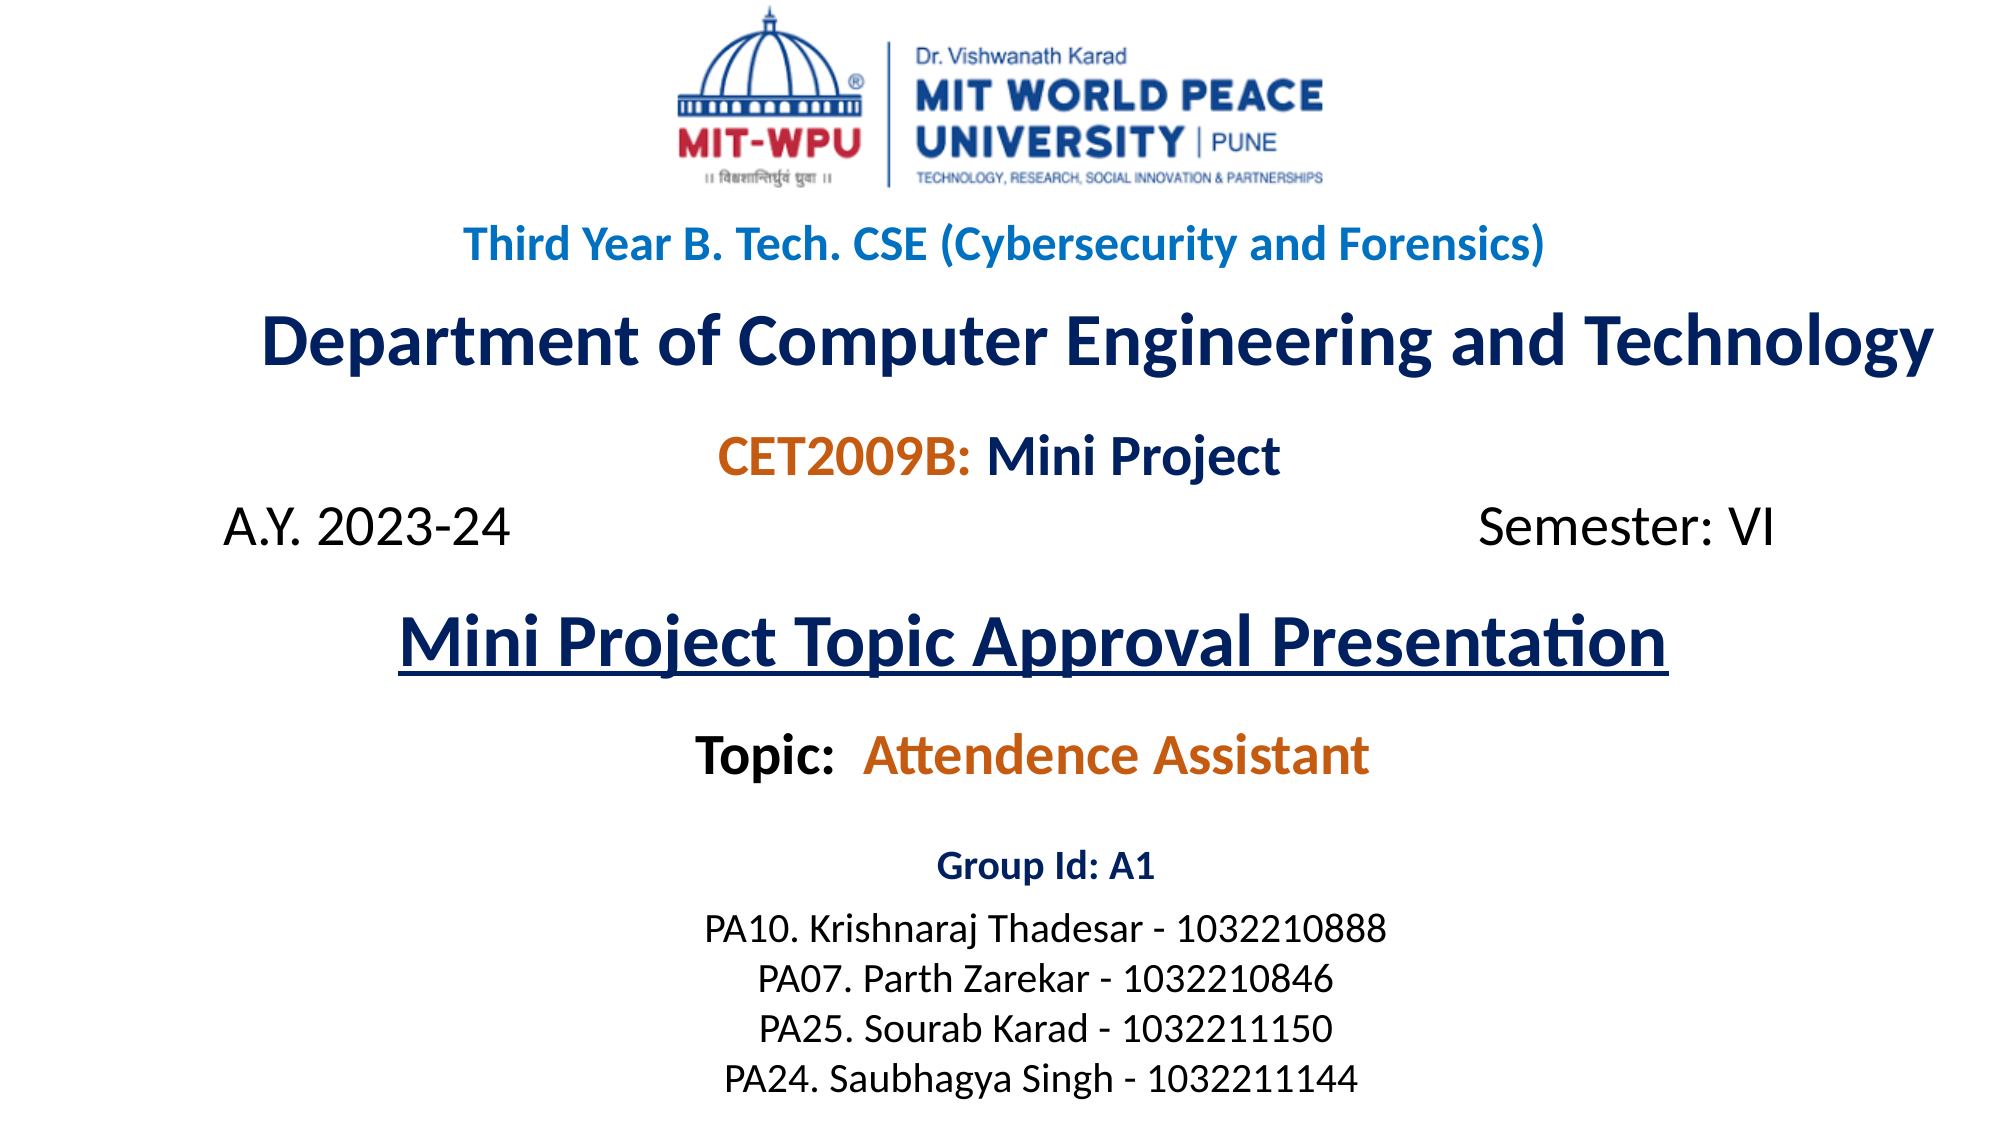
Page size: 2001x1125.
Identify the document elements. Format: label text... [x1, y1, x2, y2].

title CET2009B: Mini Project A.Y. 2023-24 Semester: VI [68, 395, 1932, 565]
text_box Department of Computer Engineering and Technology [229, 283, 1952, 389]
text_box Third Year B. Tech. CSE (Cybersecurity and Forensics) [352, 179, 1657, 278]
text_box Mini Project Topic Approval Presentation Topic: Attendence Assistant [220, 562, 1847, 794]
picture [674, 2, 1335, 199]
subtitle Group Id: A1 PA10. Krishnaraj Thadesar - 1032210888 PA07. Parth Zarekar - 1032210846 PA25. Sourab Karad - 1032211150 PA24. Saubhagya Singh - 1032211144 [220, 830, 1873, 1095]
